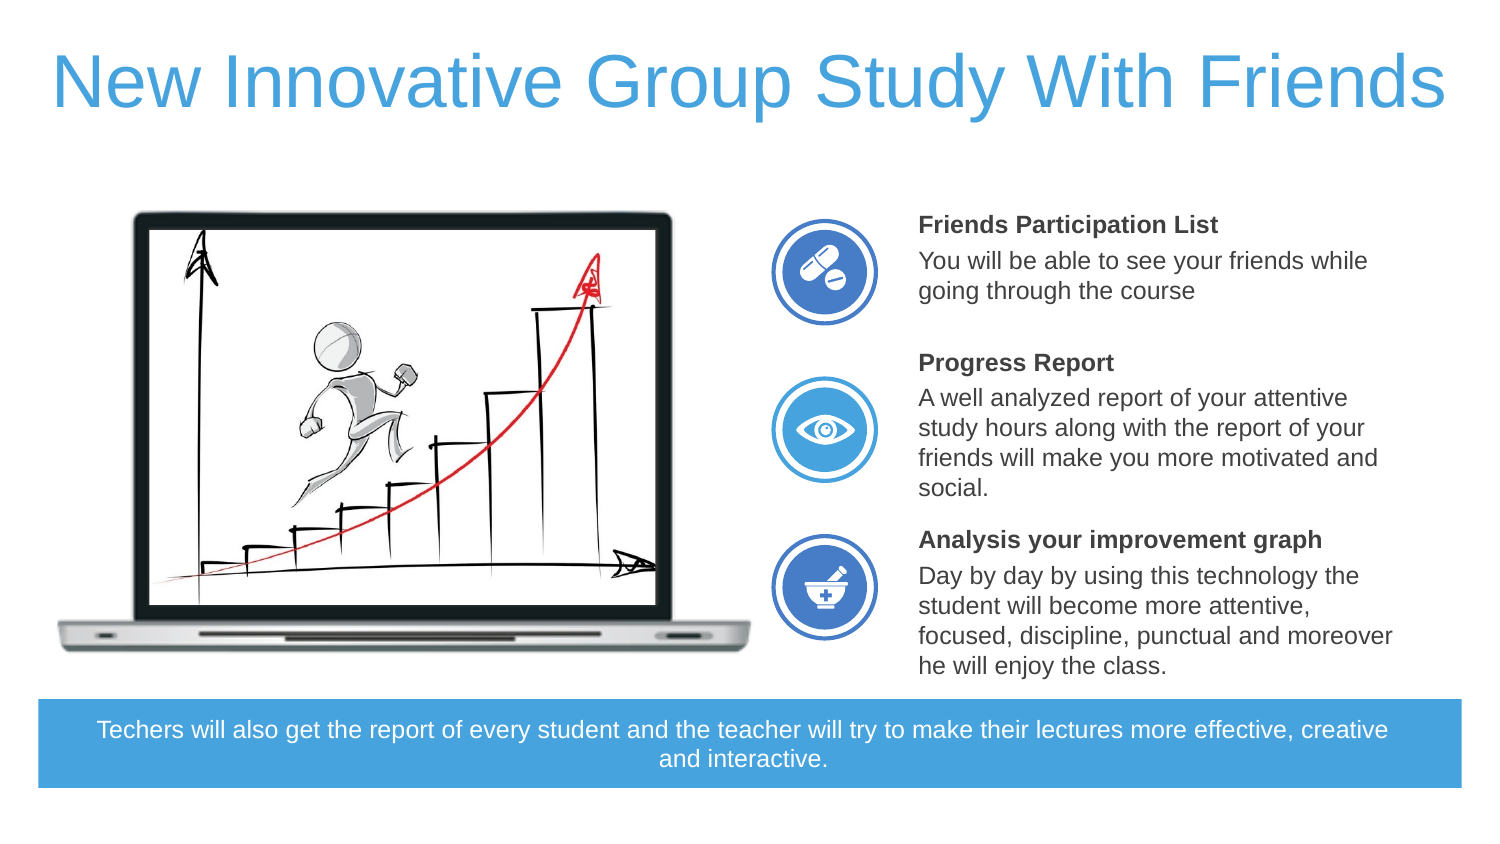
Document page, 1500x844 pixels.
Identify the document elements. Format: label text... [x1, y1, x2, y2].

text_box Techers will also get the report of every student and the teacher will try to make their lectures more effective, creative and interactive. [76, 705, 1412, 781]
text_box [903, 201, 1412, 313]
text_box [903, 338, 1412, 512]
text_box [903, 516, 1412, 689]
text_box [773, 535, 877, 639]
picture [0, 161, 921, 700]
list New Innovative Group Study With Friends [0, 29, 1500, 125]
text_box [773, 220, 877, 324]
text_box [773, 378, 877, 482]
